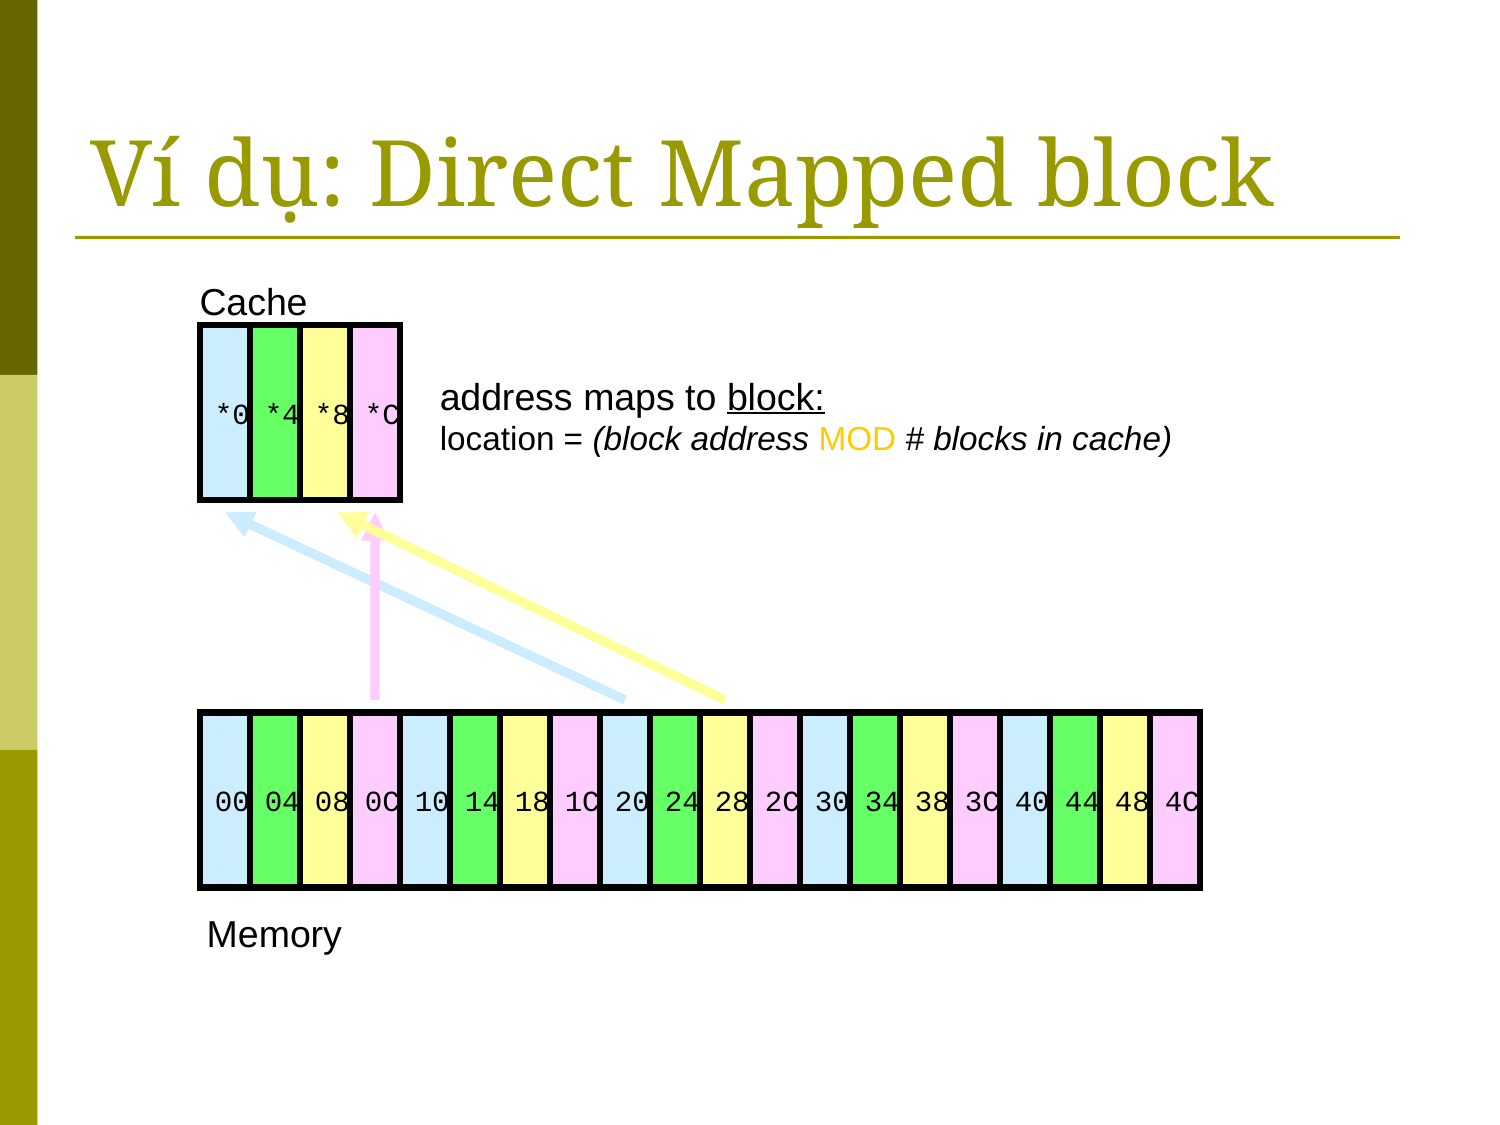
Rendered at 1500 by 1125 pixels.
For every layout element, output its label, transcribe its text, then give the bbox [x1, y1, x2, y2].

text_box [368, 512, 382, 530]
text_box [337, 512, 726, 701]
text_box [225, 512, 374, 583]
title Ví dụ: Direct Mapped block [75, 45, 1425, 233]
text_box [182, 269, 401, 501]
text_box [187, 712, 1201, 963]
text_box address maps to block: location = (block address MOD # blocks in cache) [425, 365, 1350, 465]
